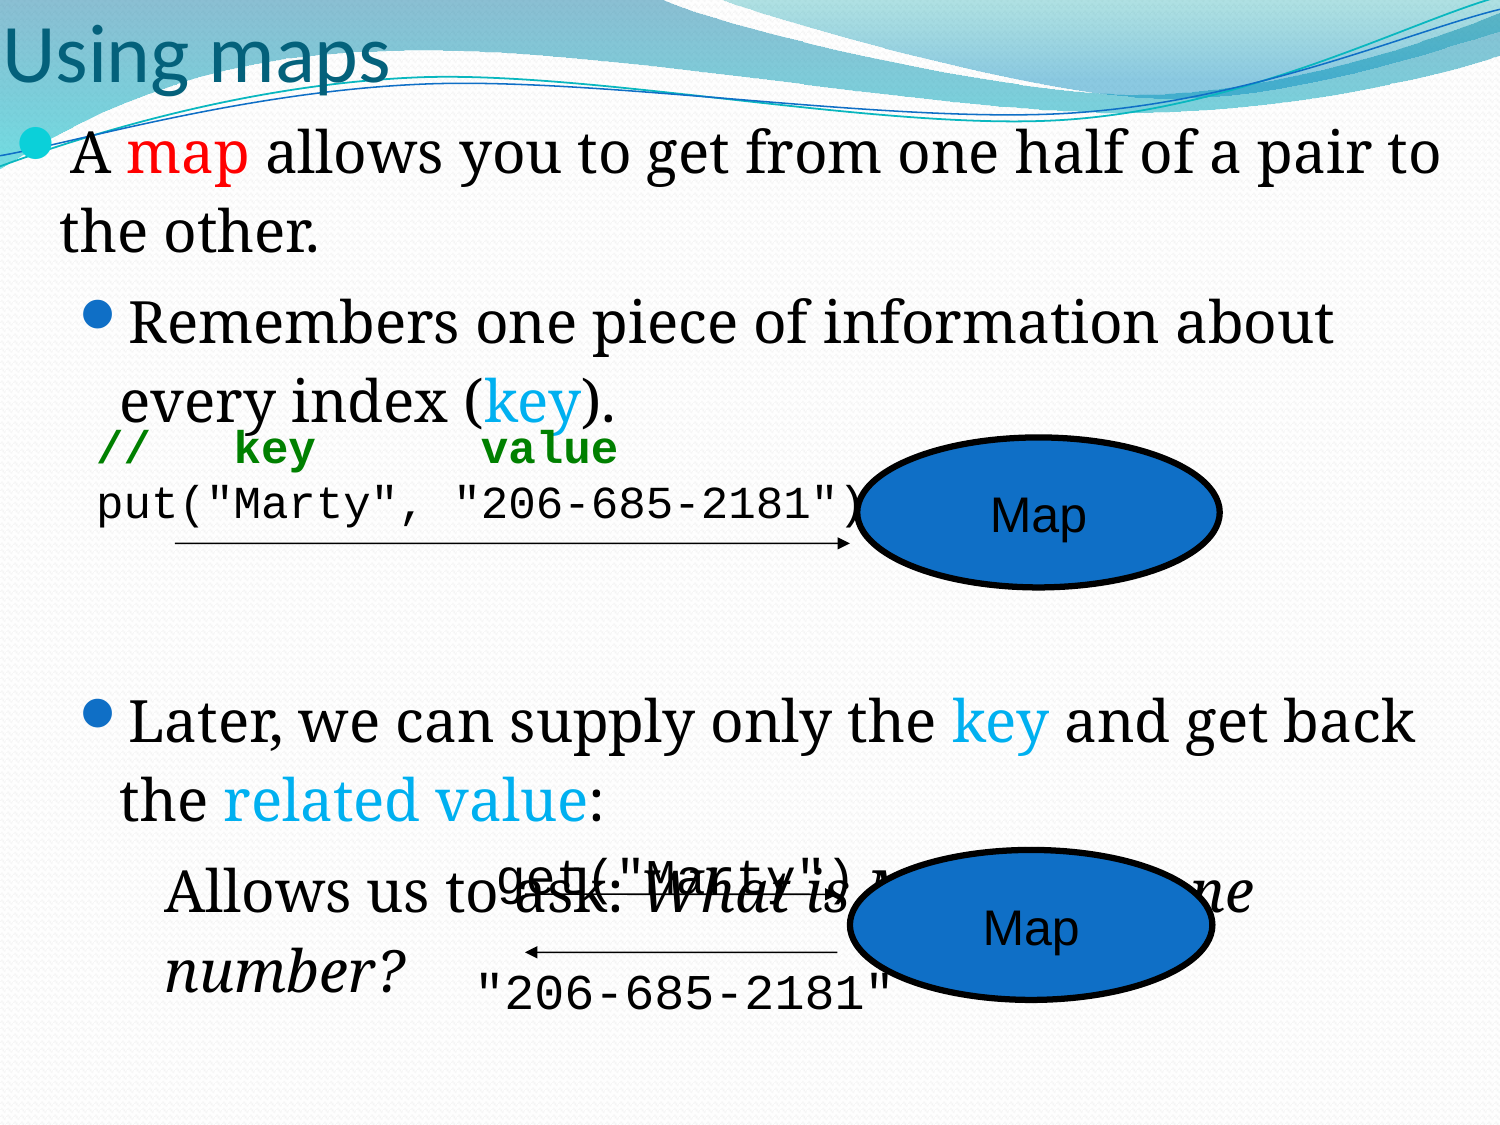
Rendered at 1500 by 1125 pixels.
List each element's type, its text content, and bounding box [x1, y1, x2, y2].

text_box [174, 537, 850, 550]
text_box "206-685-2181" [459, 952, 910, 1027]
list A map allows you to get from one half of a pair to the other. Remembers one piece of information about every index (key). Later, we can supply only the key and get back the related value: Allows us to ask: What is Marty's phone number? [0, 103, 1494, 1125]
text_box // key value put("Marty", "206-685-2181") [81, 410, 882, 535]
title Using maps [2, 0, 1352, 103]
text_box get("Marty") [480, 837, 871, 913]
text_box Map [849, 849, 1213, 1000]
text_box [525, 946, 838, 959]
text_box Map [865, 437, 1220, 588]
